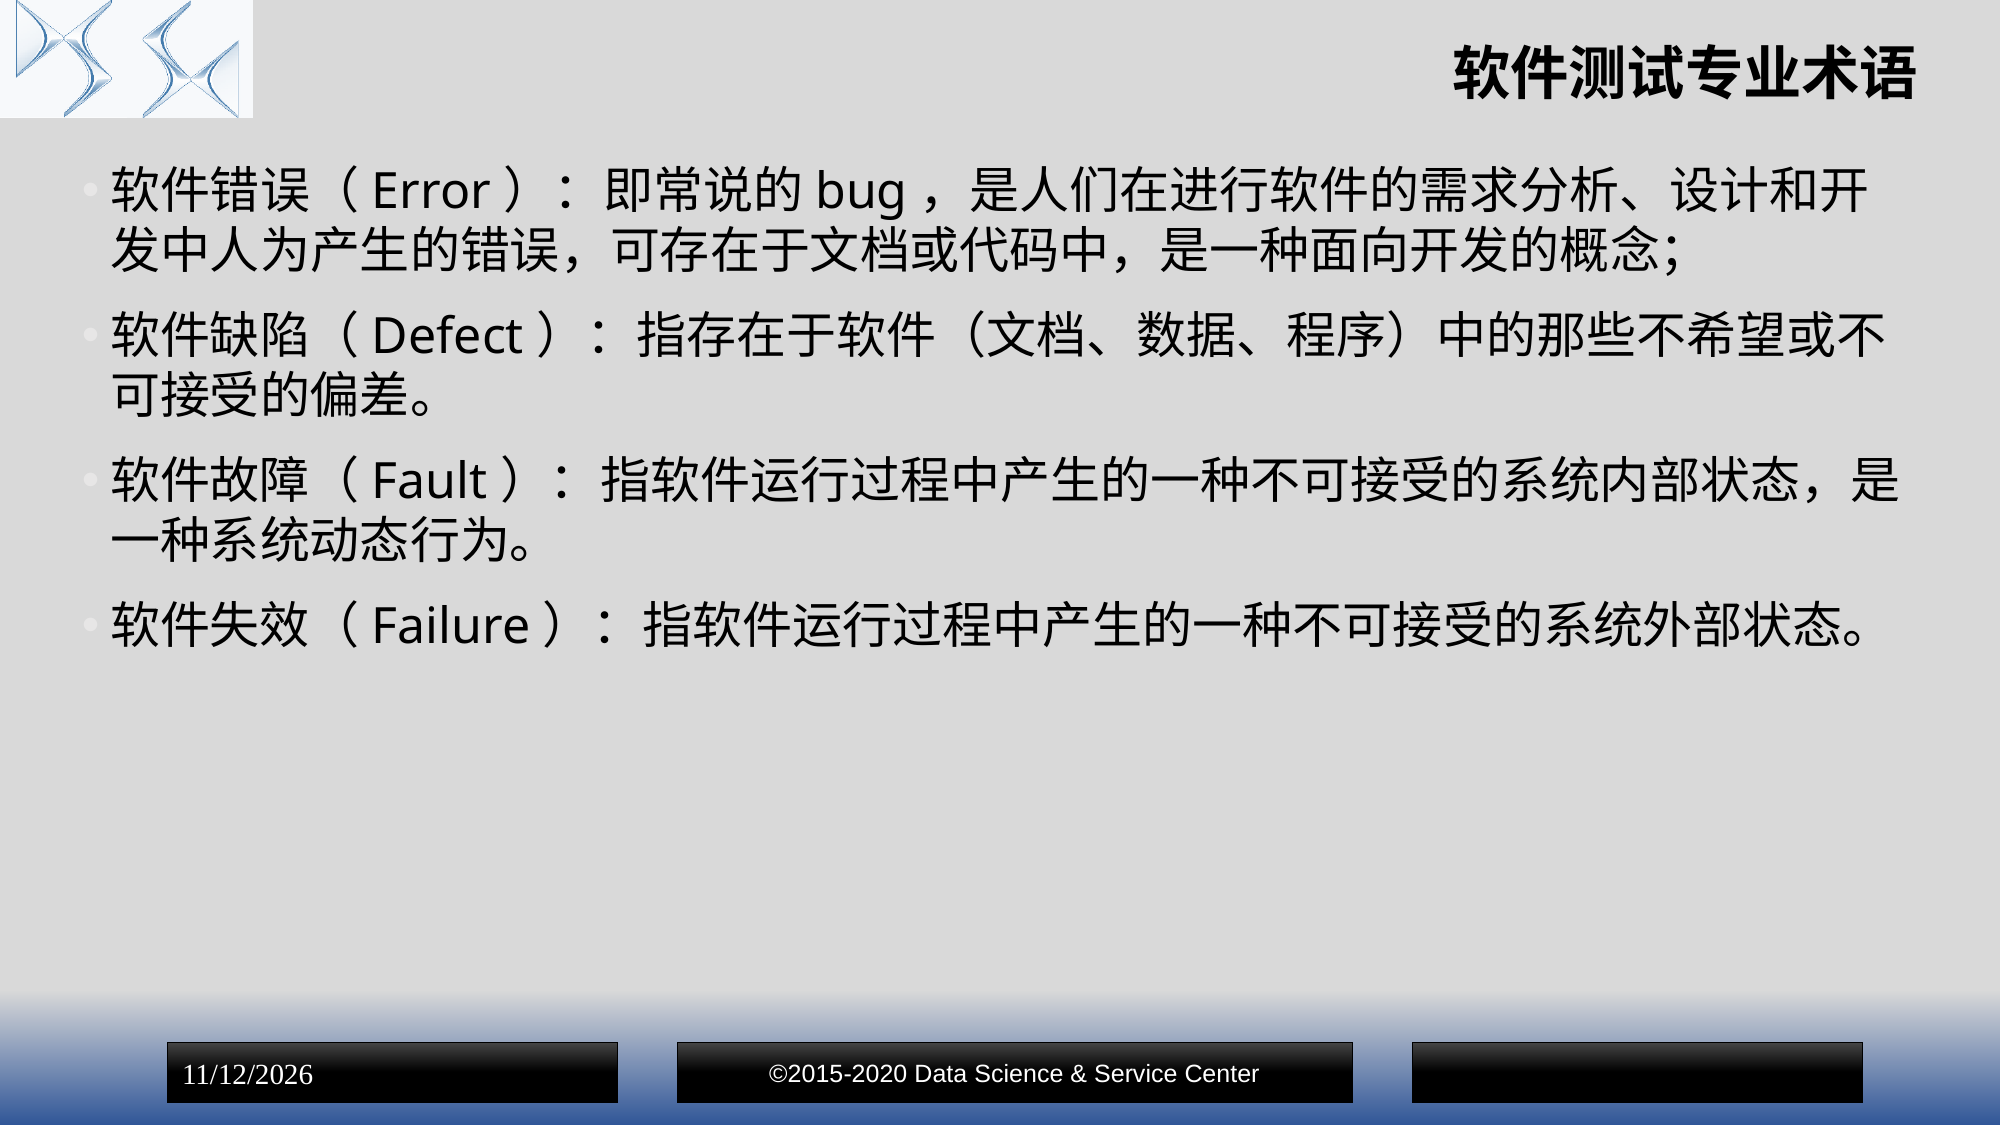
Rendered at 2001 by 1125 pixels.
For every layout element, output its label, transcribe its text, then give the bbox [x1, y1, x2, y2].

slide_number [1412, 1042, 1863, 1103]
slide_number [167, 1042, 618, 1103]
title 软件测试专业术语 [167, 22, 1934, 129]
list 软件错误（Error）：即常说的bug，是人们在进行软件的需求分析、设计和开发中人为产生的错误，可存在于文档或代码中，是一种面向开发的概念； 软件缺陷（Defect）：指存在于软件（文档、数据、程序）中的那些不希望或不可接受的偏差。 软件故障（Fault）：指软件运行过程中产生的一种不可接受的系统内部状态，是一种系统动态行为。 软件失效（Failure）：指软件运行过程中产生的一种不可接受的系统外部状态。 [66, 151, 1934, 1014]
footer ©2015-2020 Data Science & Service Center [677, 1042, 1353, 1103]
